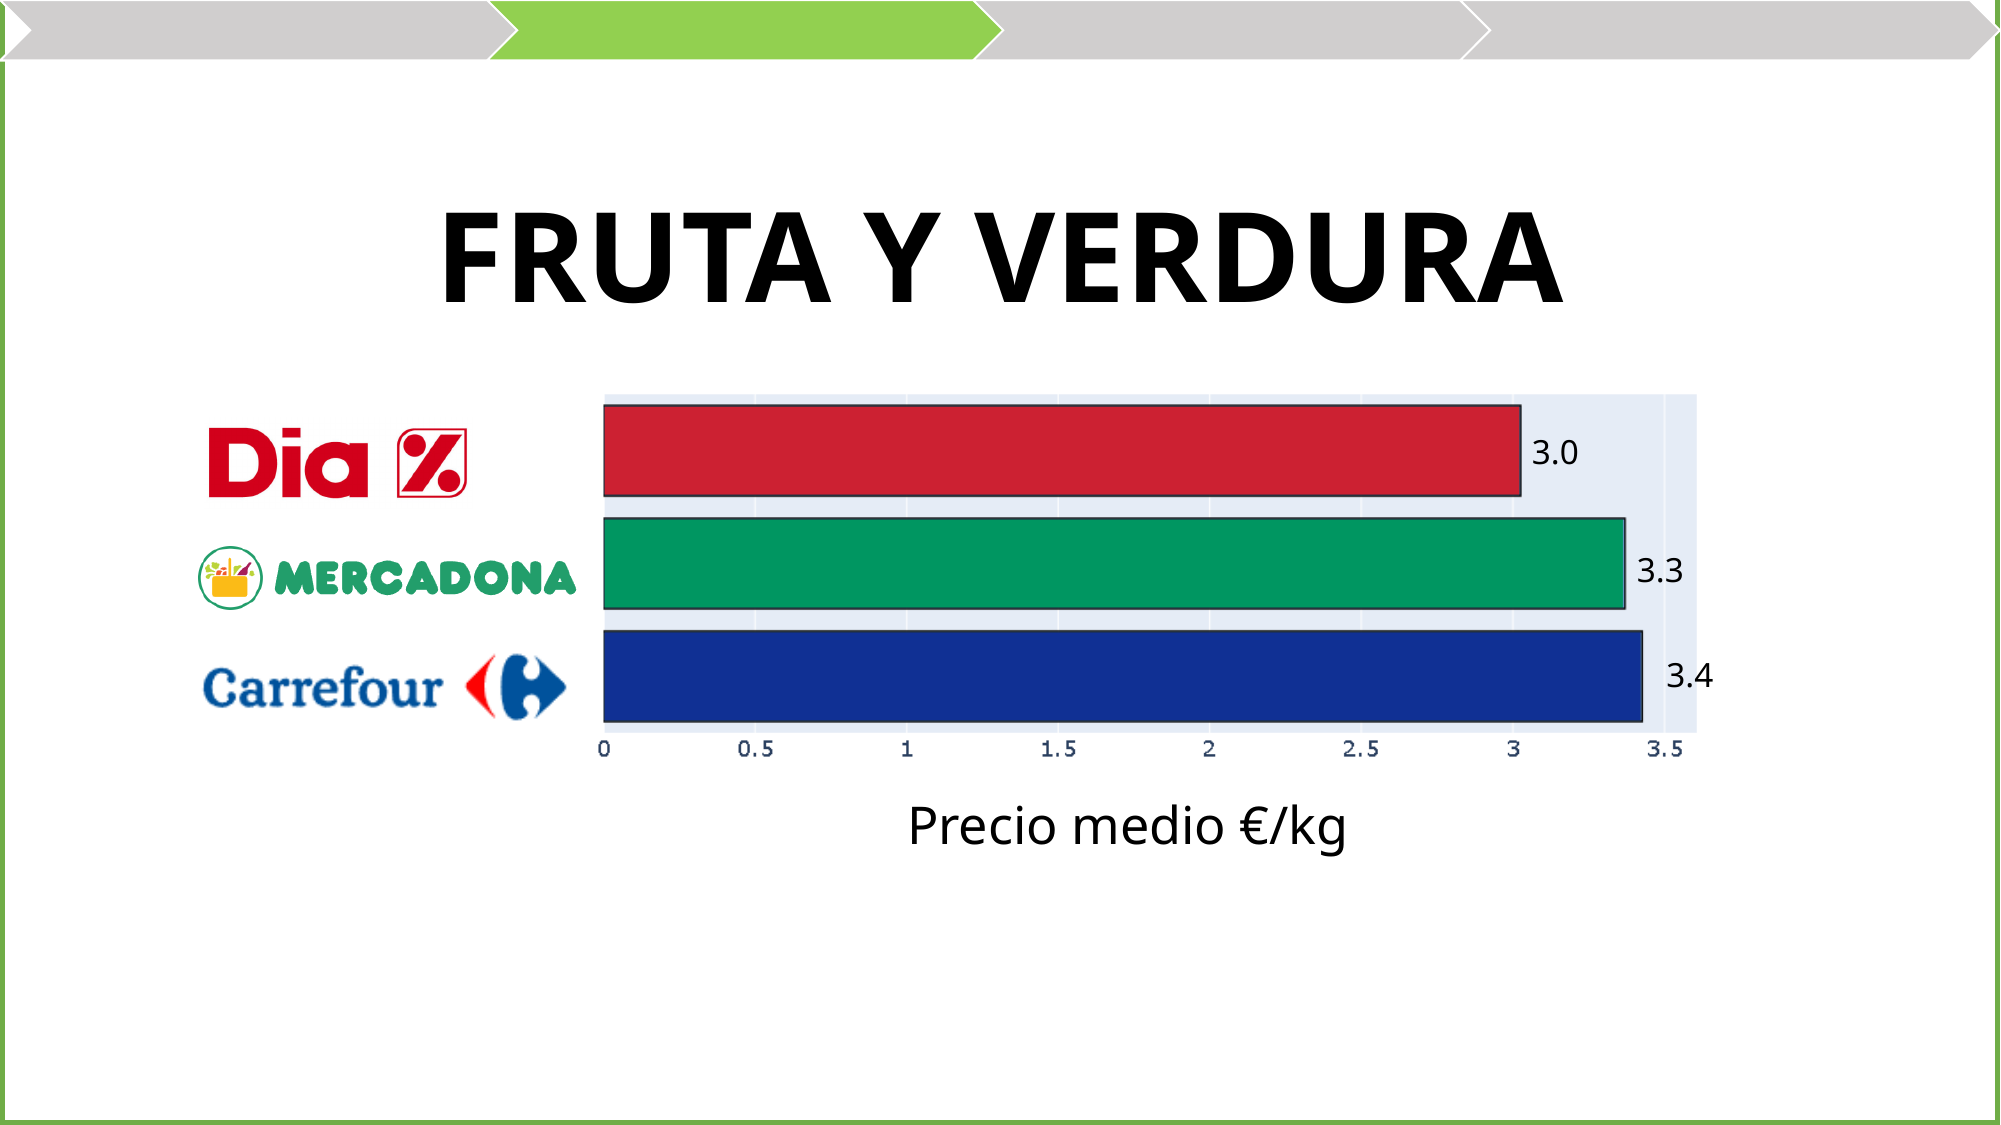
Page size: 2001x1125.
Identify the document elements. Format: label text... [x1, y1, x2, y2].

picture [190, 647, 573, 727]
text_box FRUTA Y VERDURA [26, 119, 1974, 338]
text_box Precio medio €/kg [143, 766, 1999, 864]
picture [204, 417, 473, 509]
picture [190, 536, 583, 616]
picture [596, 381, 1797, 771]
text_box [0, 0, 2000, 61]
